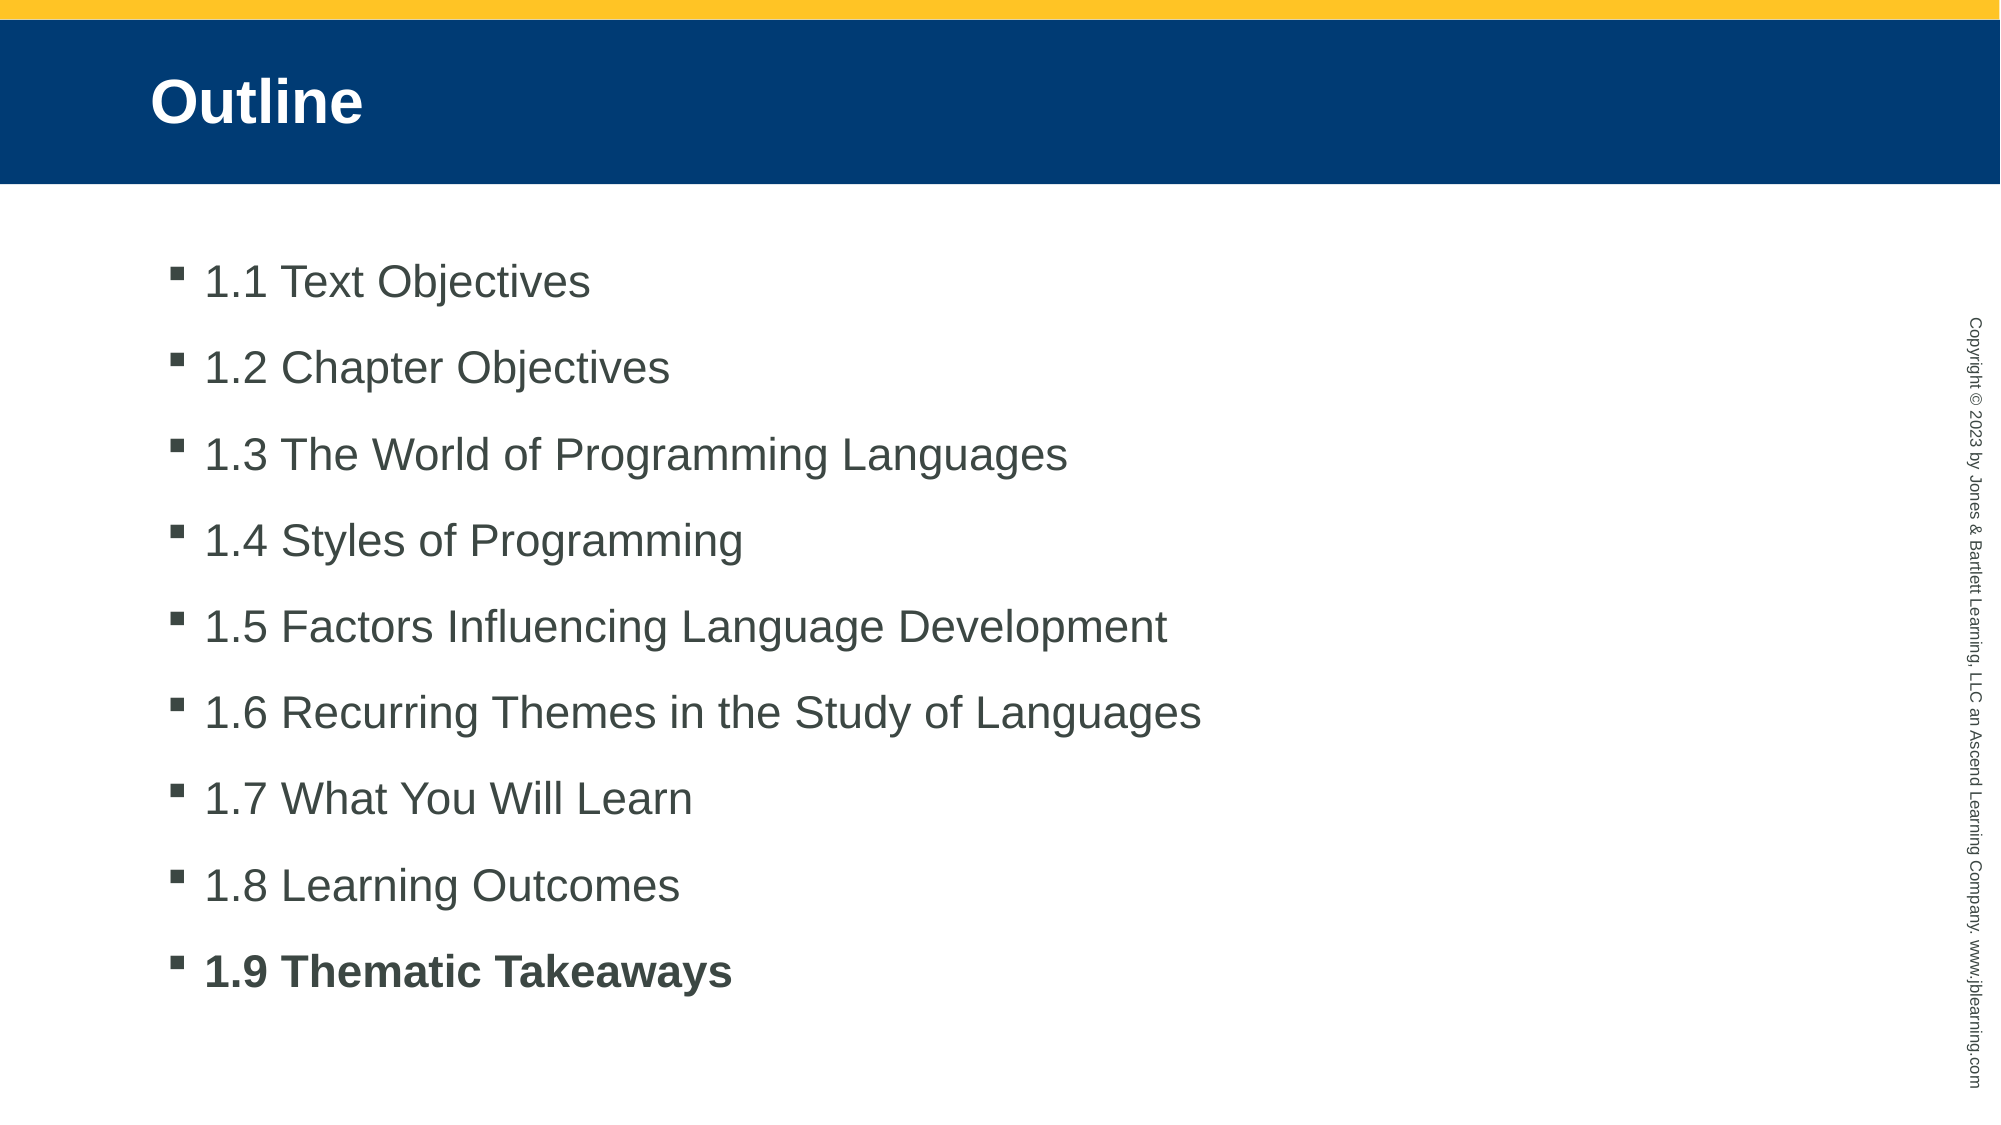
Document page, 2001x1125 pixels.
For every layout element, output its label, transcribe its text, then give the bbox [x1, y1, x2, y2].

title Outline [0, 19, 2000, 185]
list 1.1 Text Objectives 1.2 Chapter Objectives 1.3 The World of Programming Languages 1.4 Styles of Programming 1.5 Factors Influencing Language Development 1.6 Recurring Themes in the Study of Languages 1.7 What You Will Learn 1.8 Learning Outcomes 1.9 Thematic Takeaways [151, 244, 1840, 1016]
